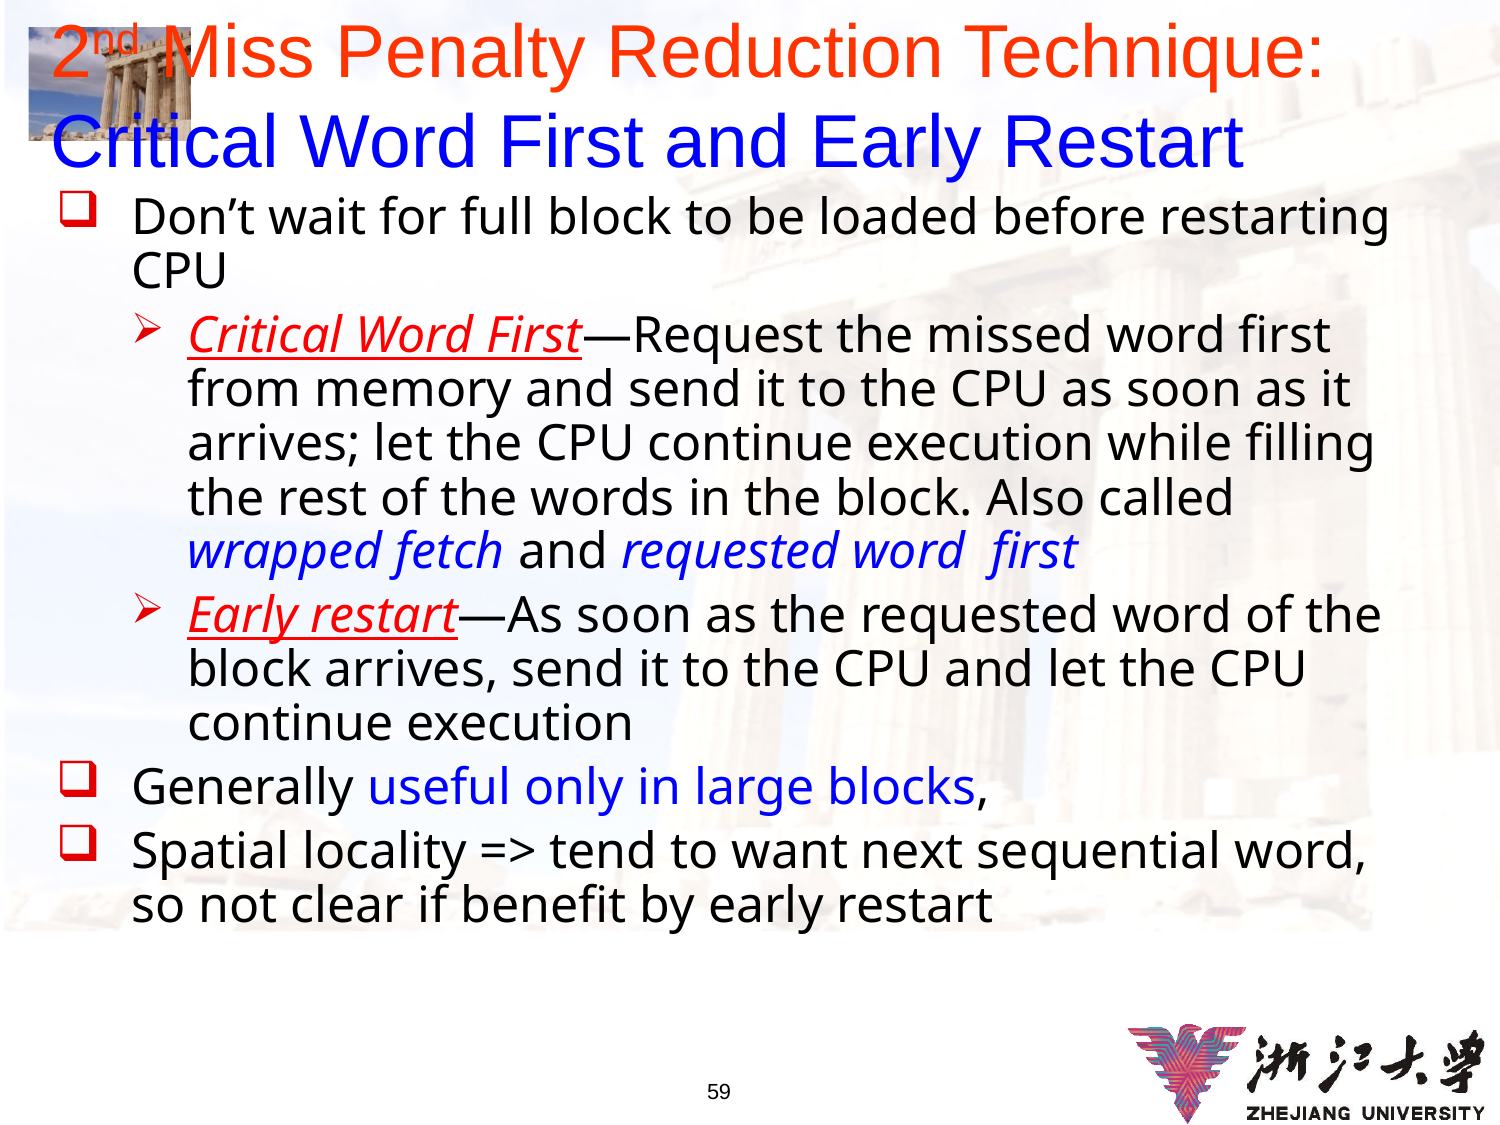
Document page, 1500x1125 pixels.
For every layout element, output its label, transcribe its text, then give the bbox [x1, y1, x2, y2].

title 2nd Miss Penalty Reduction Technique: Critical Word First and Early Restart [35, 0, 1500, 185]
list Don’t wait for full block to be loaded before restarting CPU Critical Word First—Request the missed word first from memory and send it to the CPU as soon as it arrives; let the CPU continue execution while filling the rest of the words in the block. Also called wrapped fetch and requested word first Early restart—As soon as the requested word of the block arrives, send it to the CPU and let the CPU continue execution Generally useful only in large blocks, Spatial locality => tend to want next sequential word, so not clear if benefit by early restart [41, 184, 1417, 1023]
picture [0, 0, 1500, 1125]
